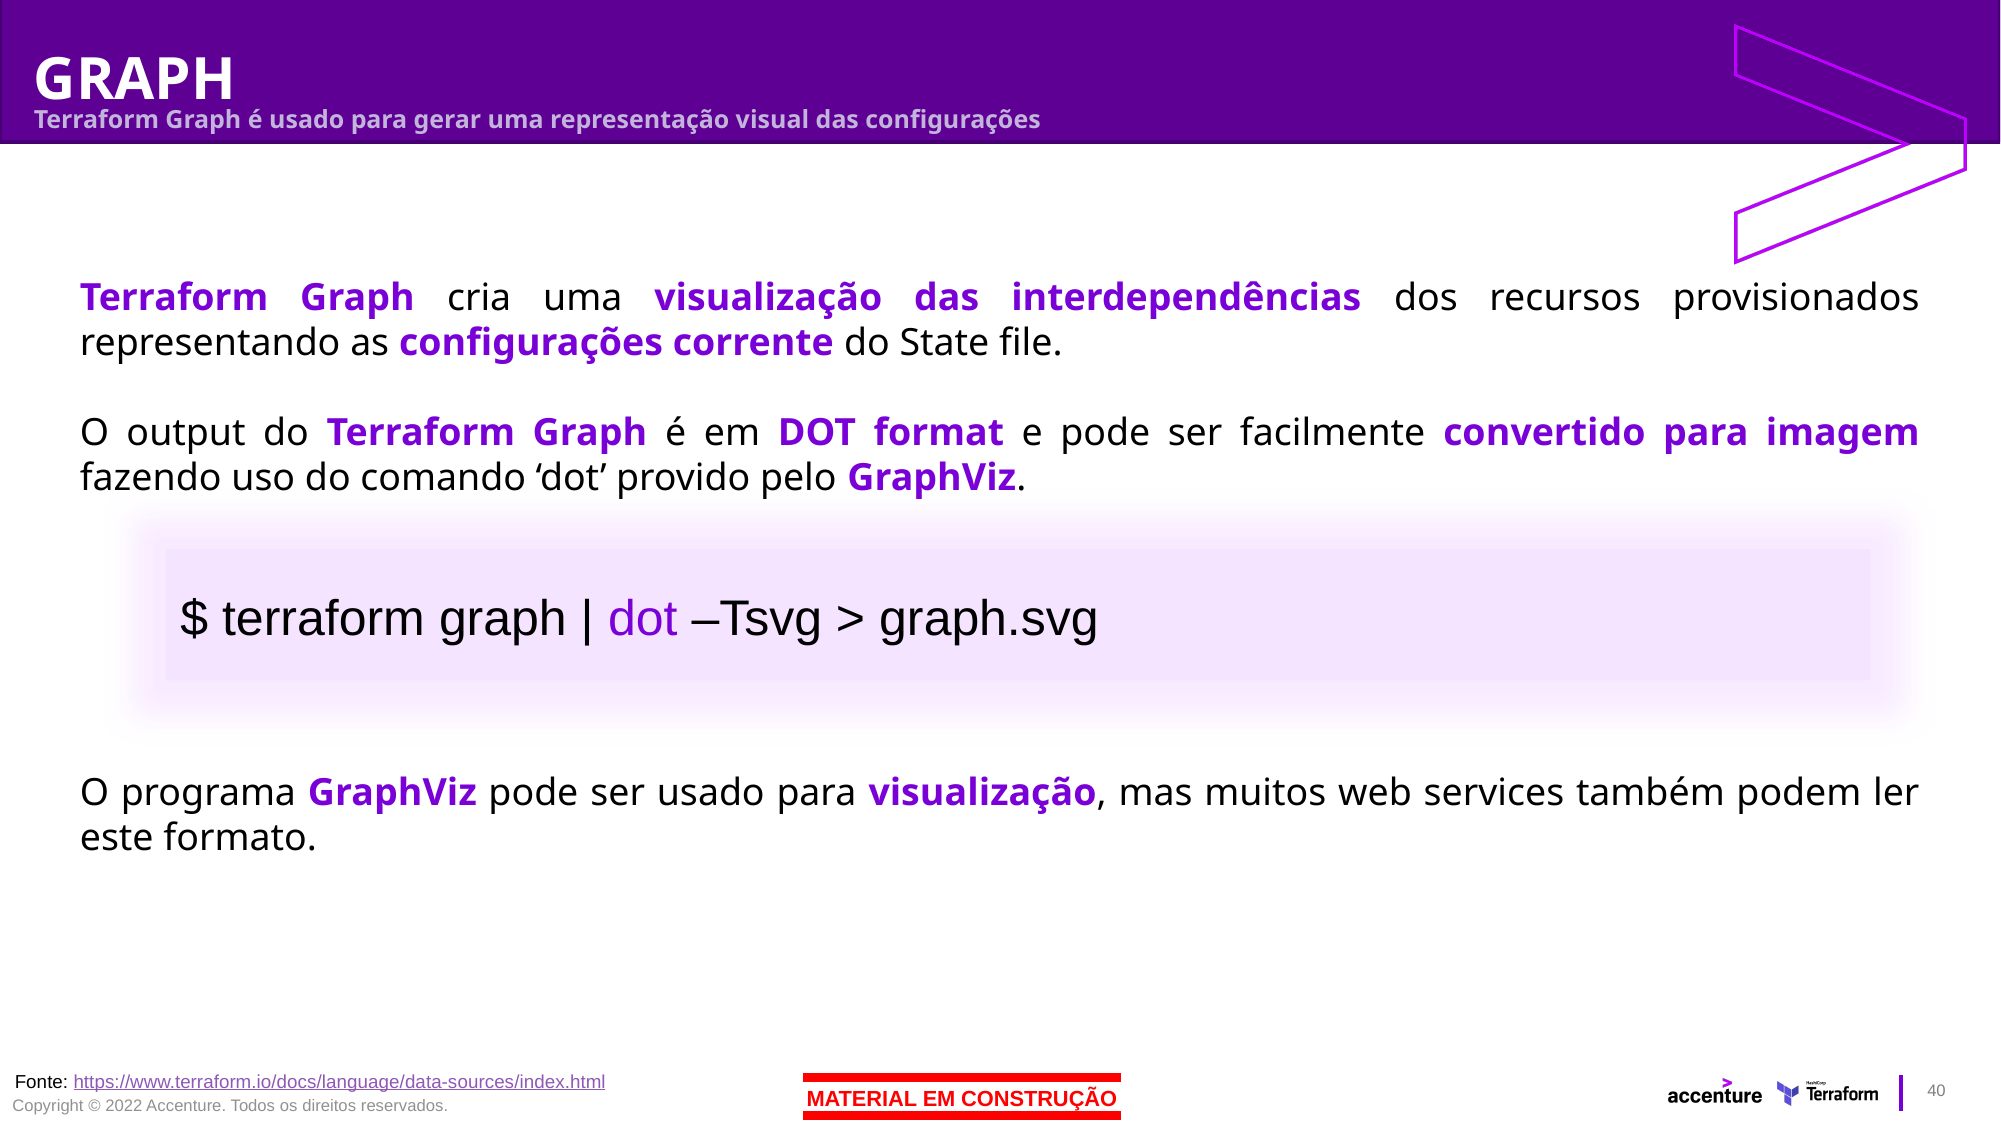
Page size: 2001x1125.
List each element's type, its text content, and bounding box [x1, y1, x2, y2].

text_box $ terraform graph | dot –Tsvg > graph.svg [165, 548, 1871, 681]
picture [1734, 22, 1967, 266]
title GRAPH [33, 55, 1624, 109]
picture [1777, 1081, 1878, 1106]
text_box Terraform Graph cria uma visualização das interdependências dos recursos provisionados representando as configurações corrente do State file. O output do Terraform Graph é em DOT format e pode ser facilmente convertido para imagem fazendo uso do comando ‘dot’ provido pelo GraphViz. O programa GraphViz pode ser usado para visualização, mas muitos web services também podem ler este formato. [79, 272, 1921, 911]
picture [1666, 1076, 1763, 1105]
list Terraform Graph é usado para gerar uma representação visual das configurações [33, 109, 1689, 196]
text_box Fonte: https://www.terraform.io/docs/language/data-sources/index.html [14, 1069, 606, 1100]
